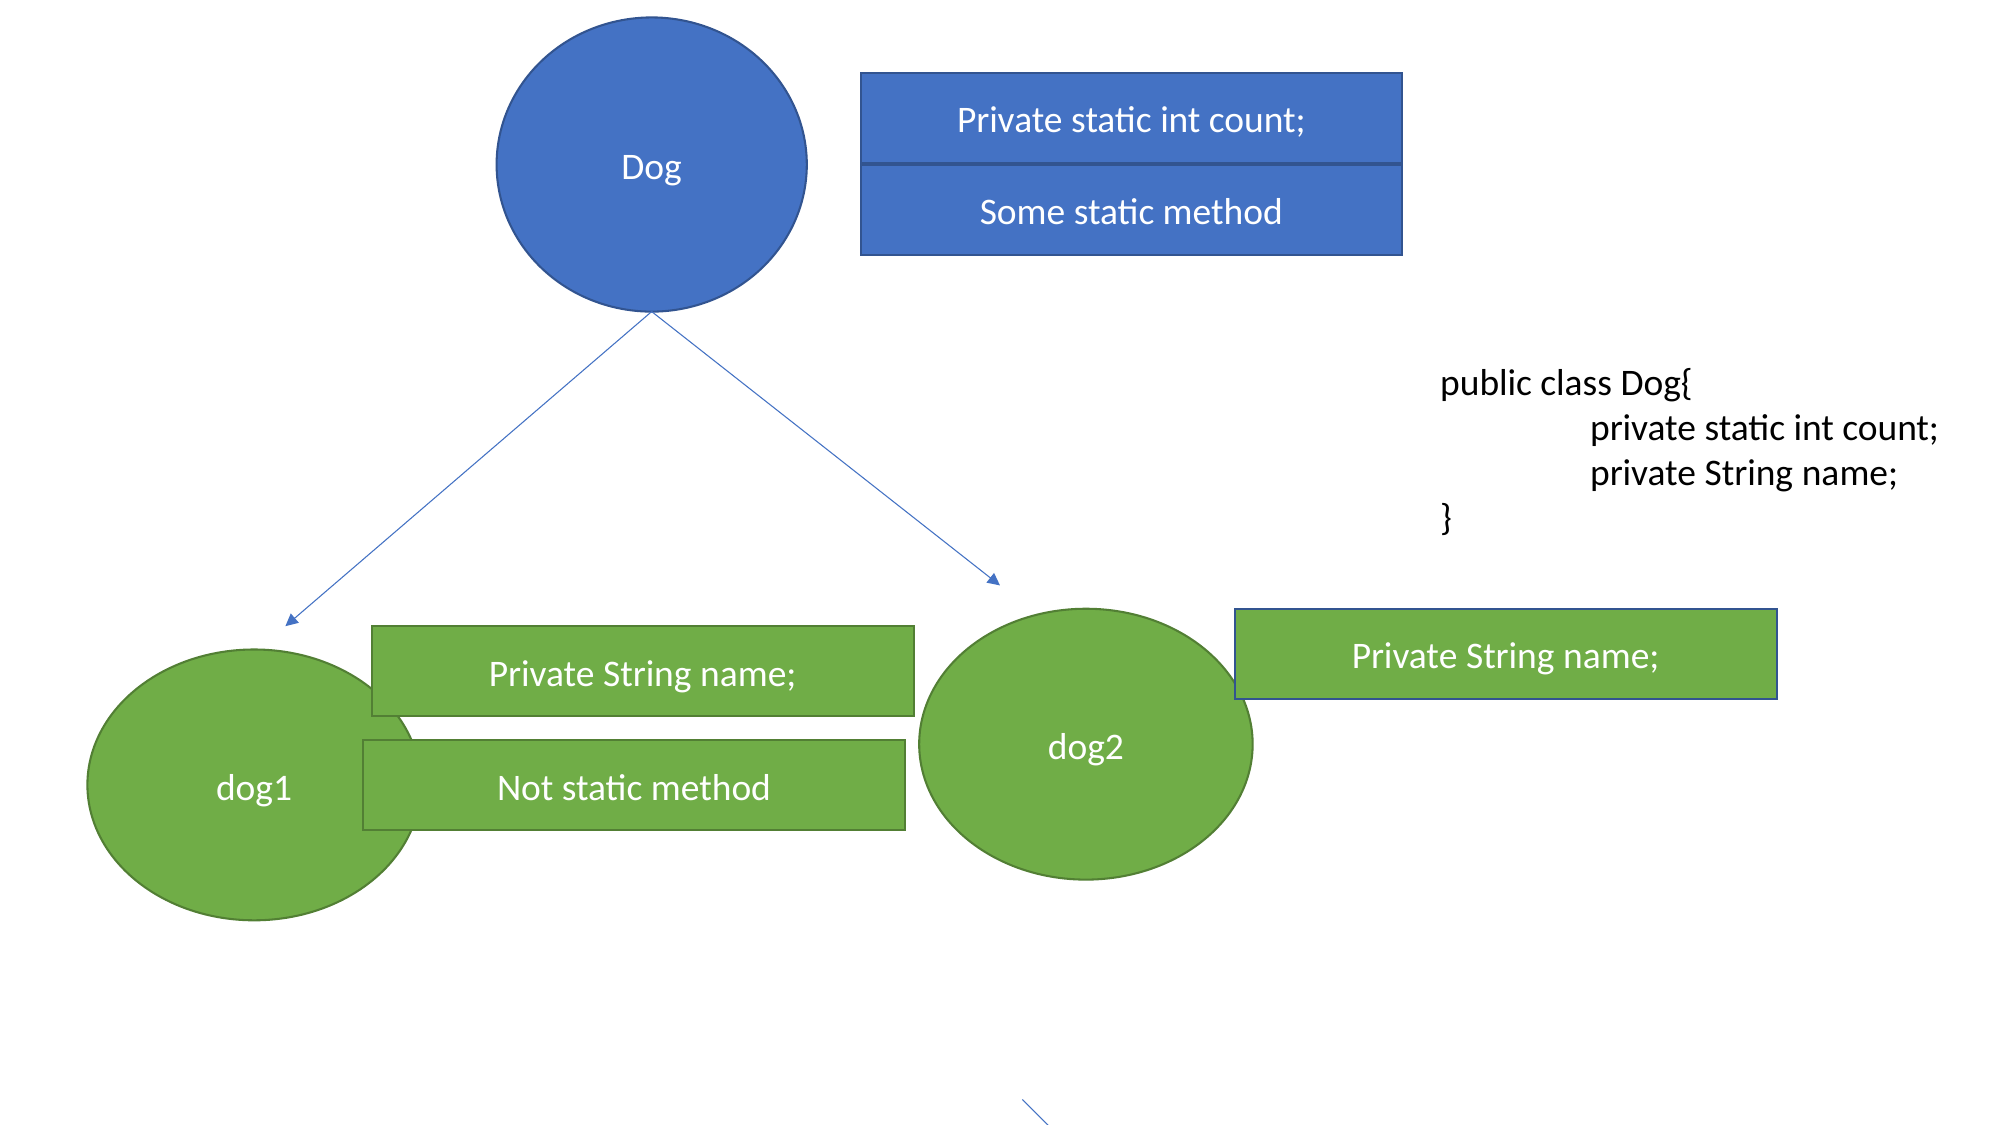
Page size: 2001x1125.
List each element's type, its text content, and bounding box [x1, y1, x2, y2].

text_box Private static int count; [860, 72, 1403, 164]
text_box Not static method [362, 739, 906, 831]
text_box Dog [495, 16, 808, 311]
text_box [1022, 1099, 1173, 1125]
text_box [285, 311, 652, 627]
text_box dog1 [86, 648, 413, 922]
text_box public class Dog{ private static int count; private String name; } [1425, 350, 2000, 545]
text_box Some static method [860, 164, 1403, 256]
text_box Private String name; [1234, 608, 1778, 700]
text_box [651, 311, 1000, 586]
text_box Private String name; [371, 625, 915, 717]
text_box dog2 [918, 607, 1254, 881]
